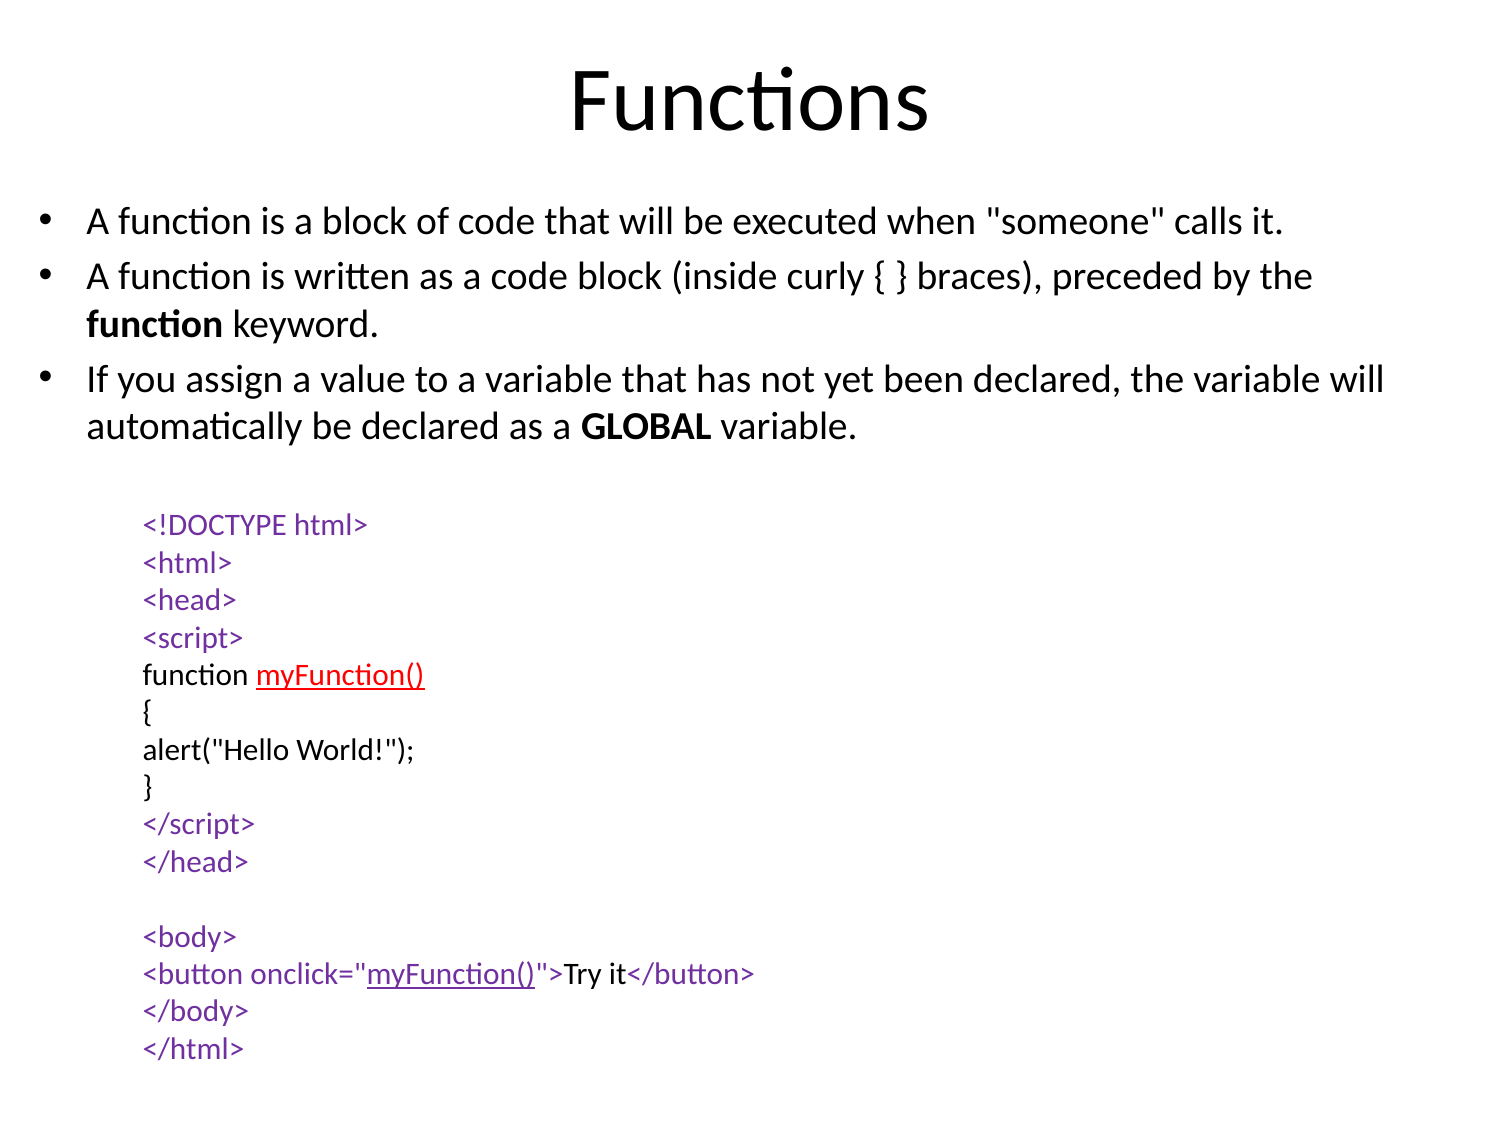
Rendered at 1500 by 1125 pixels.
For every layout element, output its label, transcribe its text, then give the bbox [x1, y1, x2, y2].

title Functions [75, 0, 1425, 187]
list A function is a block of code that will be executed when "someone" calls it. A function is written as a code block (inside curly { } braces), preceded by the function keyword. If you assign a value to a variable that has not yet been declared, the variable will automatically be declared as a GLOBAL variable. <!DOCTYPE html> <html> <head> <script> function myFunction() { alert("Hello World!"); } </script> </head> <body> <button onclick="myFunction()">Try it</button> </body> </html> [23, 187, 1454, 1102]
